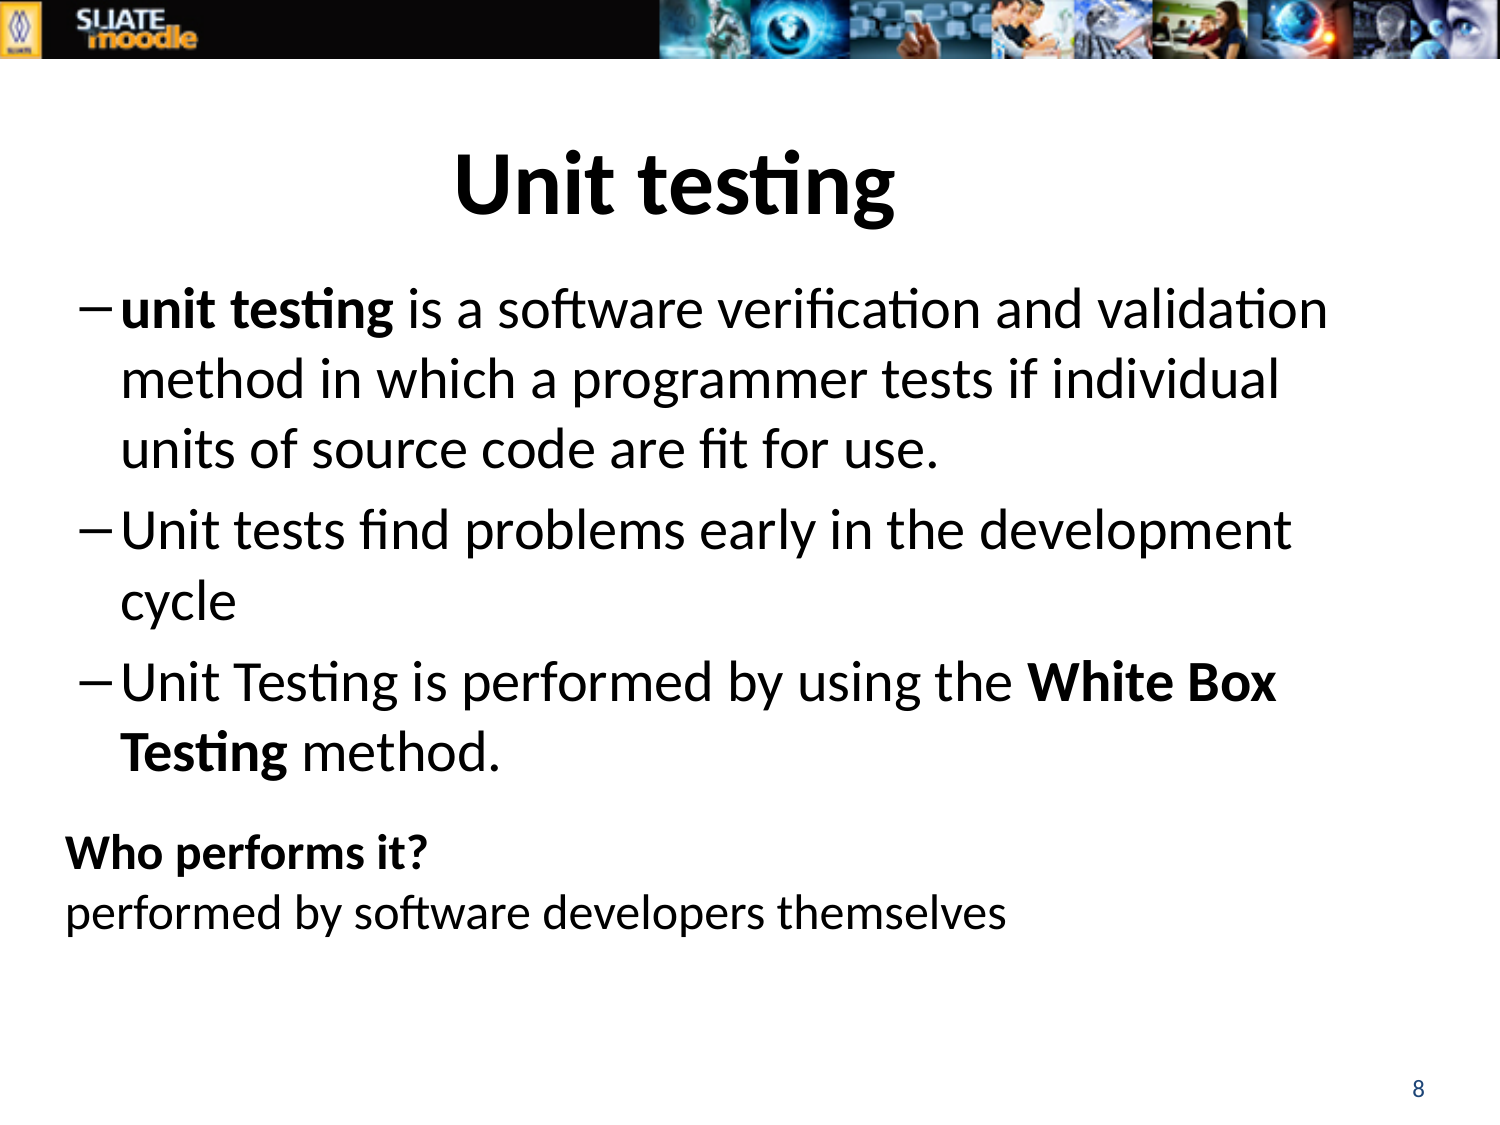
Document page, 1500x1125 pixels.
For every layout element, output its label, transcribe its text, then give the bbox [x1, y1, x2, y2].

title Unit testing [0, 45, 1350, 233]
picture [0, 0, 1500, 59]
text_box 8 [1299, 1042, 1425, 1103]
text_box Who performs it? performed by software developers themselves [50, 812, 1425, 948]
list unit testing is a software verification and validation method in which a programmer tests if individual units of source code are fit for use. Unit tests find problems early in the development cycle Unit Testing is performed by using the White Box Testing method. [0, 262, 1350, 1005]
